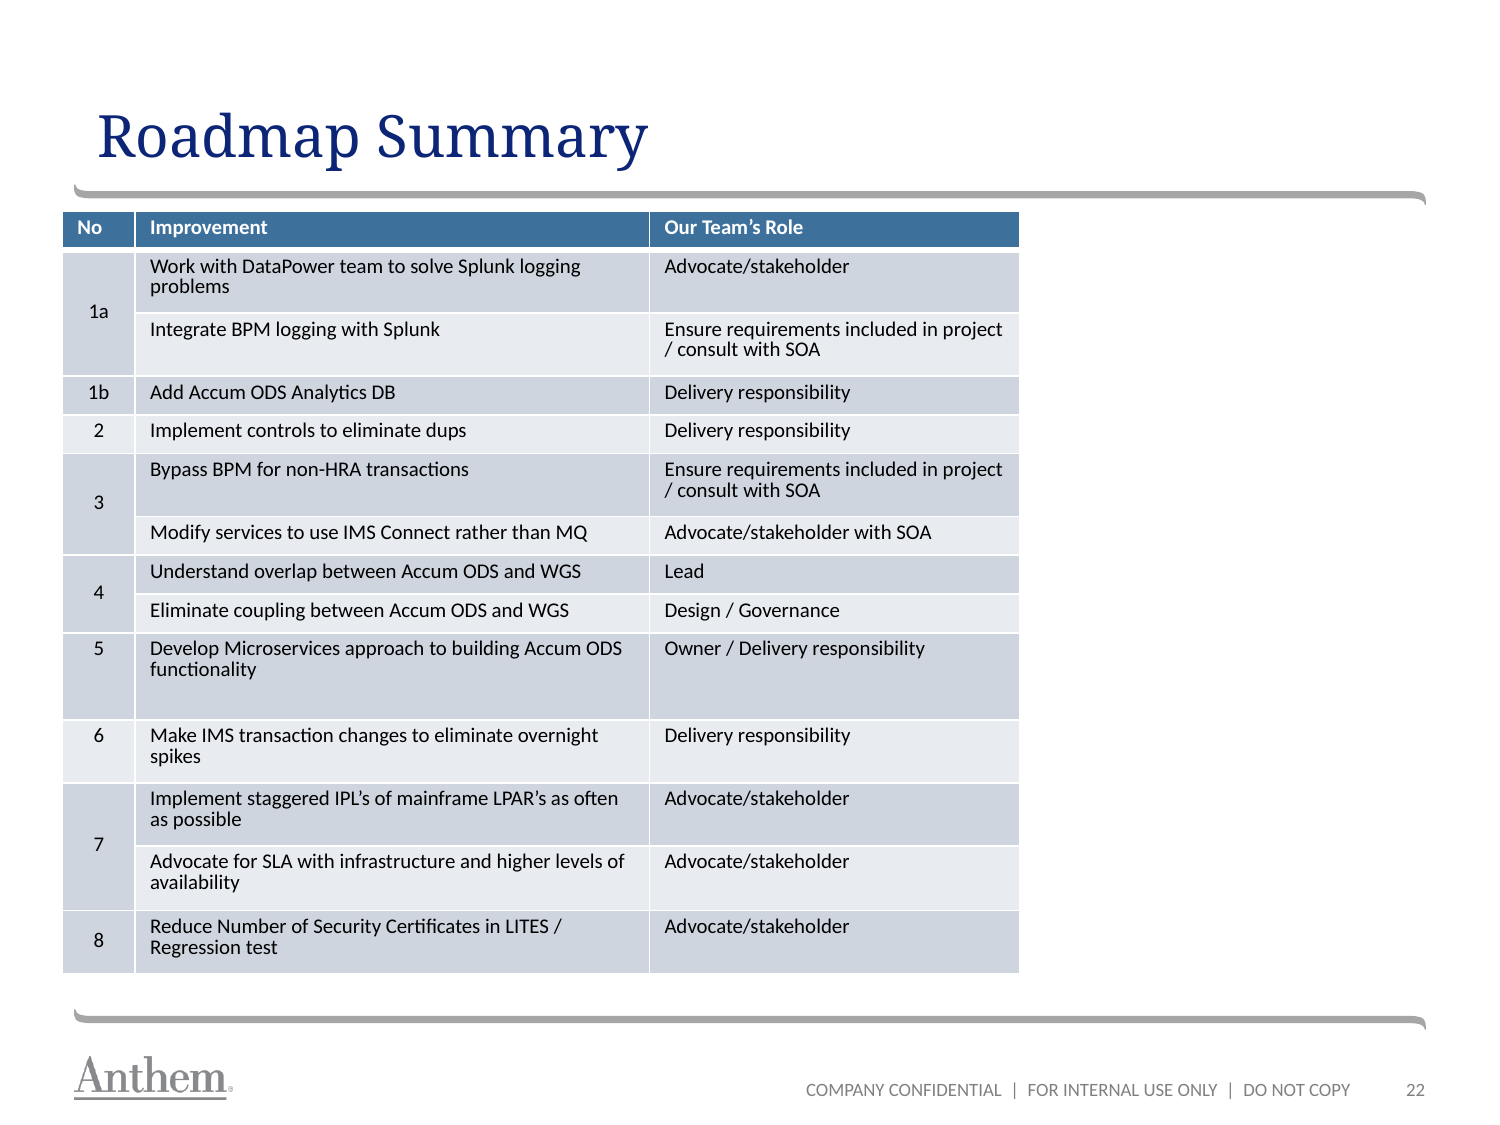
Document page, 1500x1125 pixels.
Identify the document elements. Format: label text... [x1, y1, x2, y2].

table_cell Advocate/stakeholder [650, 784, 1019, 845]
table_cell 7 [63, 784, 134, 910]
table_cell Understand overlap between Accum ODS and WGS [136, 556, 649, 593]
table_cell Modify services to use IMS Connect rather than MQ [136, 517, 649, 554]
table_cell 3 [63, 454, 134, 554]
title Roadmap Summary [75, 11, 1425, 177]
table_cell 4 [63, 556, 134, 632]
table_cell Advocate/stakeholder [650, 911, 1019, 973]
table_cell 8 [63, 911, 134, 973]
table_cell Work with DataPower team to solve Splunk logging problems [136, 253, 649, 312]
table_cell Develop Microservices approach to building Accum ODS functionality [136, 634, 649, 719]
table_cell Add Accum ODS Analytics DB [136, 377, 649, 414]
table_cell Integrate BPM logging with Splunk [136, 314, 649, 375]
table_cell Lead [650, 556, 1019, 593]
table_cell 1b [63, 377, 134, 414]
table_cell Implement controls to eliminate dups [136, 416, 649, 453]
table_cell Reduce Number of Security Certificates in LITES / Regression test [136, 911, 649, 973]
table_cell Eliminate coupling between Accum ODS and WGS [136, 595, 649, 632]
table_cell Design / Governance [650, 595, 1019, 632]
table_cell 6 [63, 721, 134, 782]
table_cell Advocate/stakeholder with SOA [650, 517, 1019, 554]
table_header Our Team’s Role [650, 212, 1019, 247]
table_cell Delivery responsibility [650, 416, 1019, 453]
table_cell 2 [63, 416, 134, 453]
table_header Improvement [136, 212, 649, 247]
table_cell Delivery responsibility [650, 377, 1019, 414]
slide_number 22 [1362, 1077, 1425, 1100]
table_cell Delivery responsibility [650, 721, 1019, 782]
table_cell Make IMS transaction changes to eliminate overnight spikes [136, 721, 649, 782]
table_cell Implement staggered IPL’s of mainframe LPAR’s as often as possible [136, 784, 649, 845]
table_cell Owner / Delivery responsibility [650, 634, 1019, 719]
table_cell Advocate for SLA with infrastructure and higher levels of availability [136, 847, 649, 910]
table_cell Ensure requirements included in project / consult with SOA [650, 314, 1019, 375]
footer COMPANY CONFIDENTIAL | FOR INTERNAL USE ONLY | DO NOT COPY [512, 1077, 1350, 1100]
table_header No [63, 212, 134, 247]
table_cell 5 [63, 634, 134, 719]
table_cell 1a [63, 253, 134, 375]
table_cell Advocate/stakeholder [650, 253, 1019, 312]
table_cell Advocate/stakeholder [650, 847, 1019, 910]
picture [74, 1056, 233, 1100]
table_cell Ensure requirements included in project / consult with SOA [650, 454, 1019, 516]
table_cell Bypass BPM for non-HRA transactions [136, 454, 649, 516]
